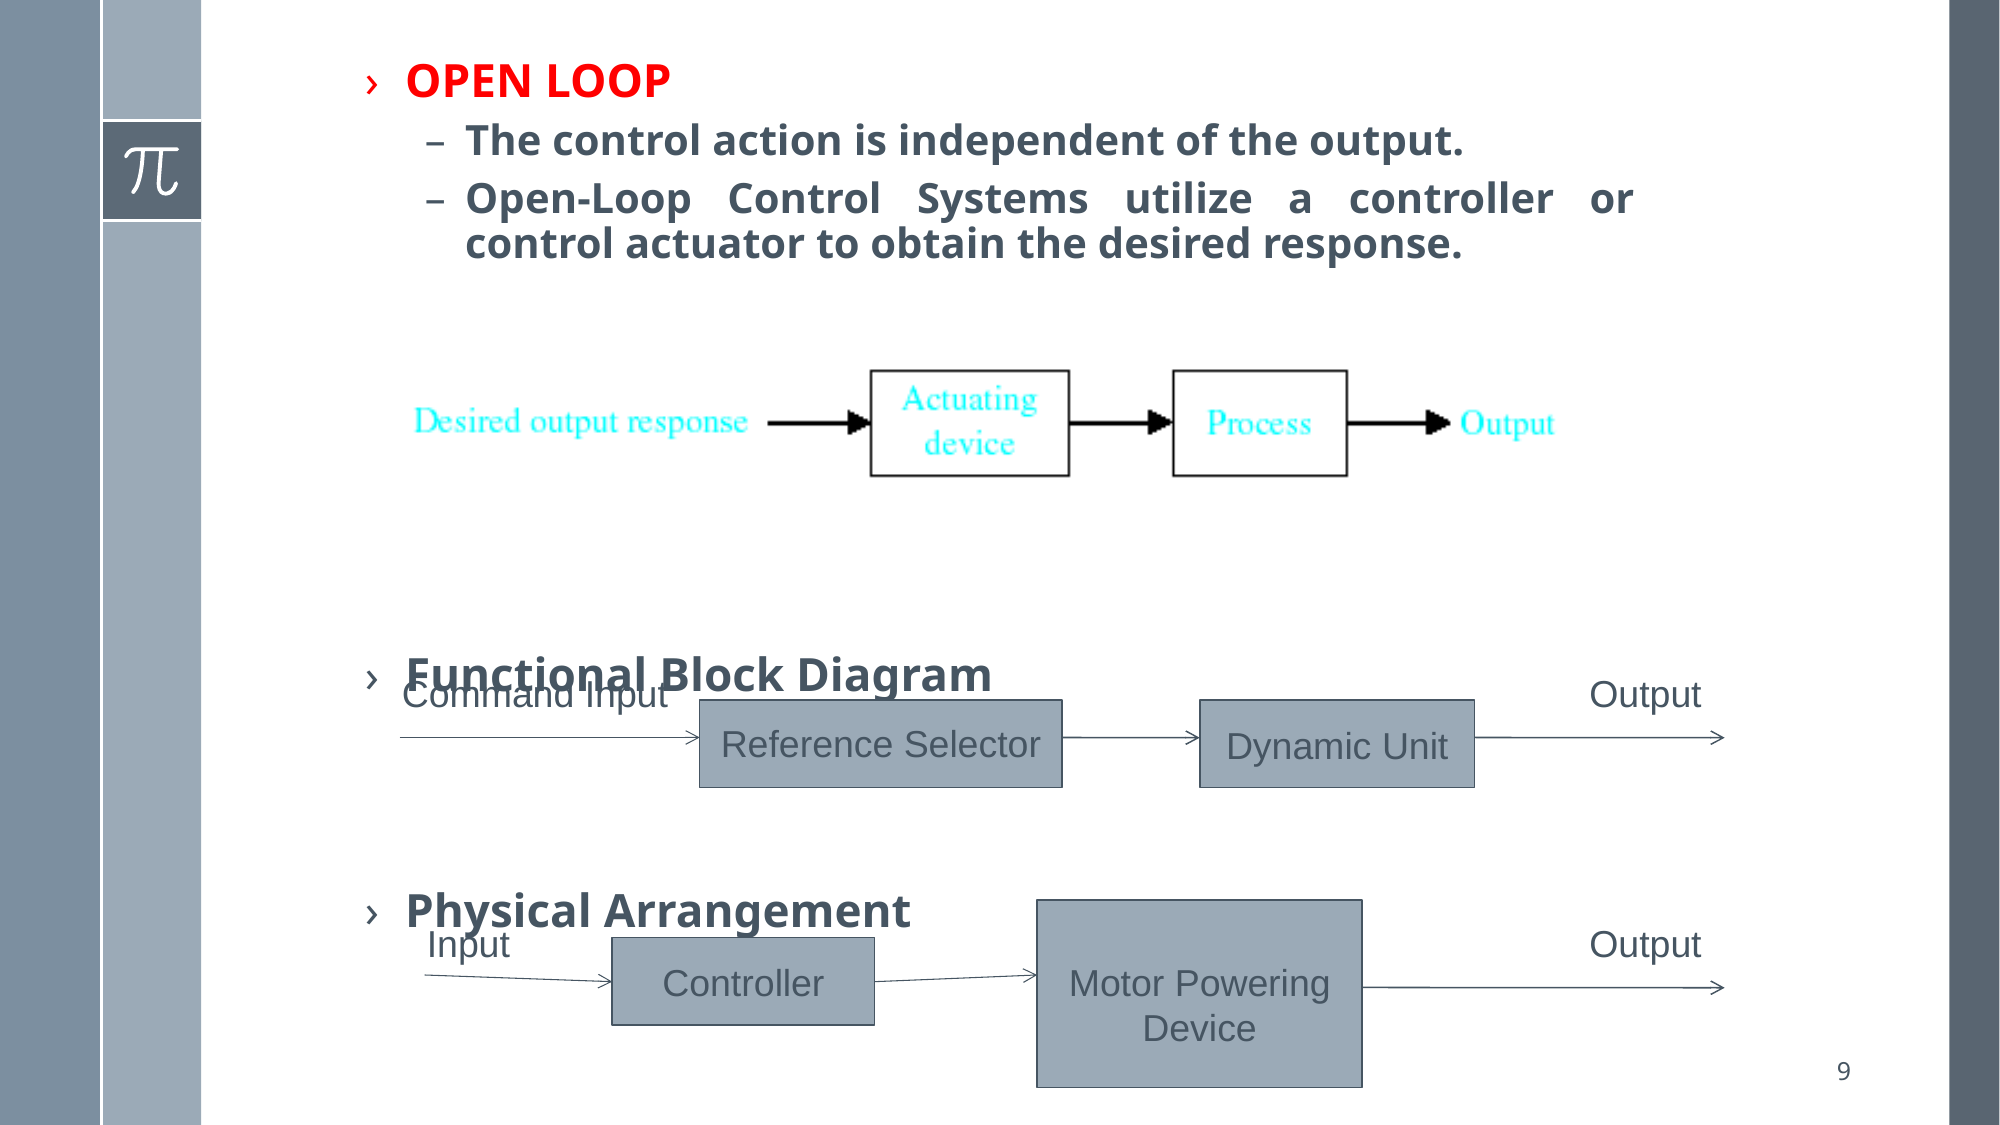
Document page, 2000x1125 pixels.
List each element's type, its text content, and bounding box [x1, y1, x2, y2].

list OPEN LOOP The control action is independent of the output. Open-Loop Control Systems utilize a controller or control actuator to obtain the desired response. Functional Block Diagram Physical Arrangement [349, 50, 1650, 975]
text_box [412, 899, 1725, 1088]
slide_number 9 [1766, 1042, 1867, 1103]
picture [368, 290, 1631, 569]
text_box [387, 662, 1725, 788]
